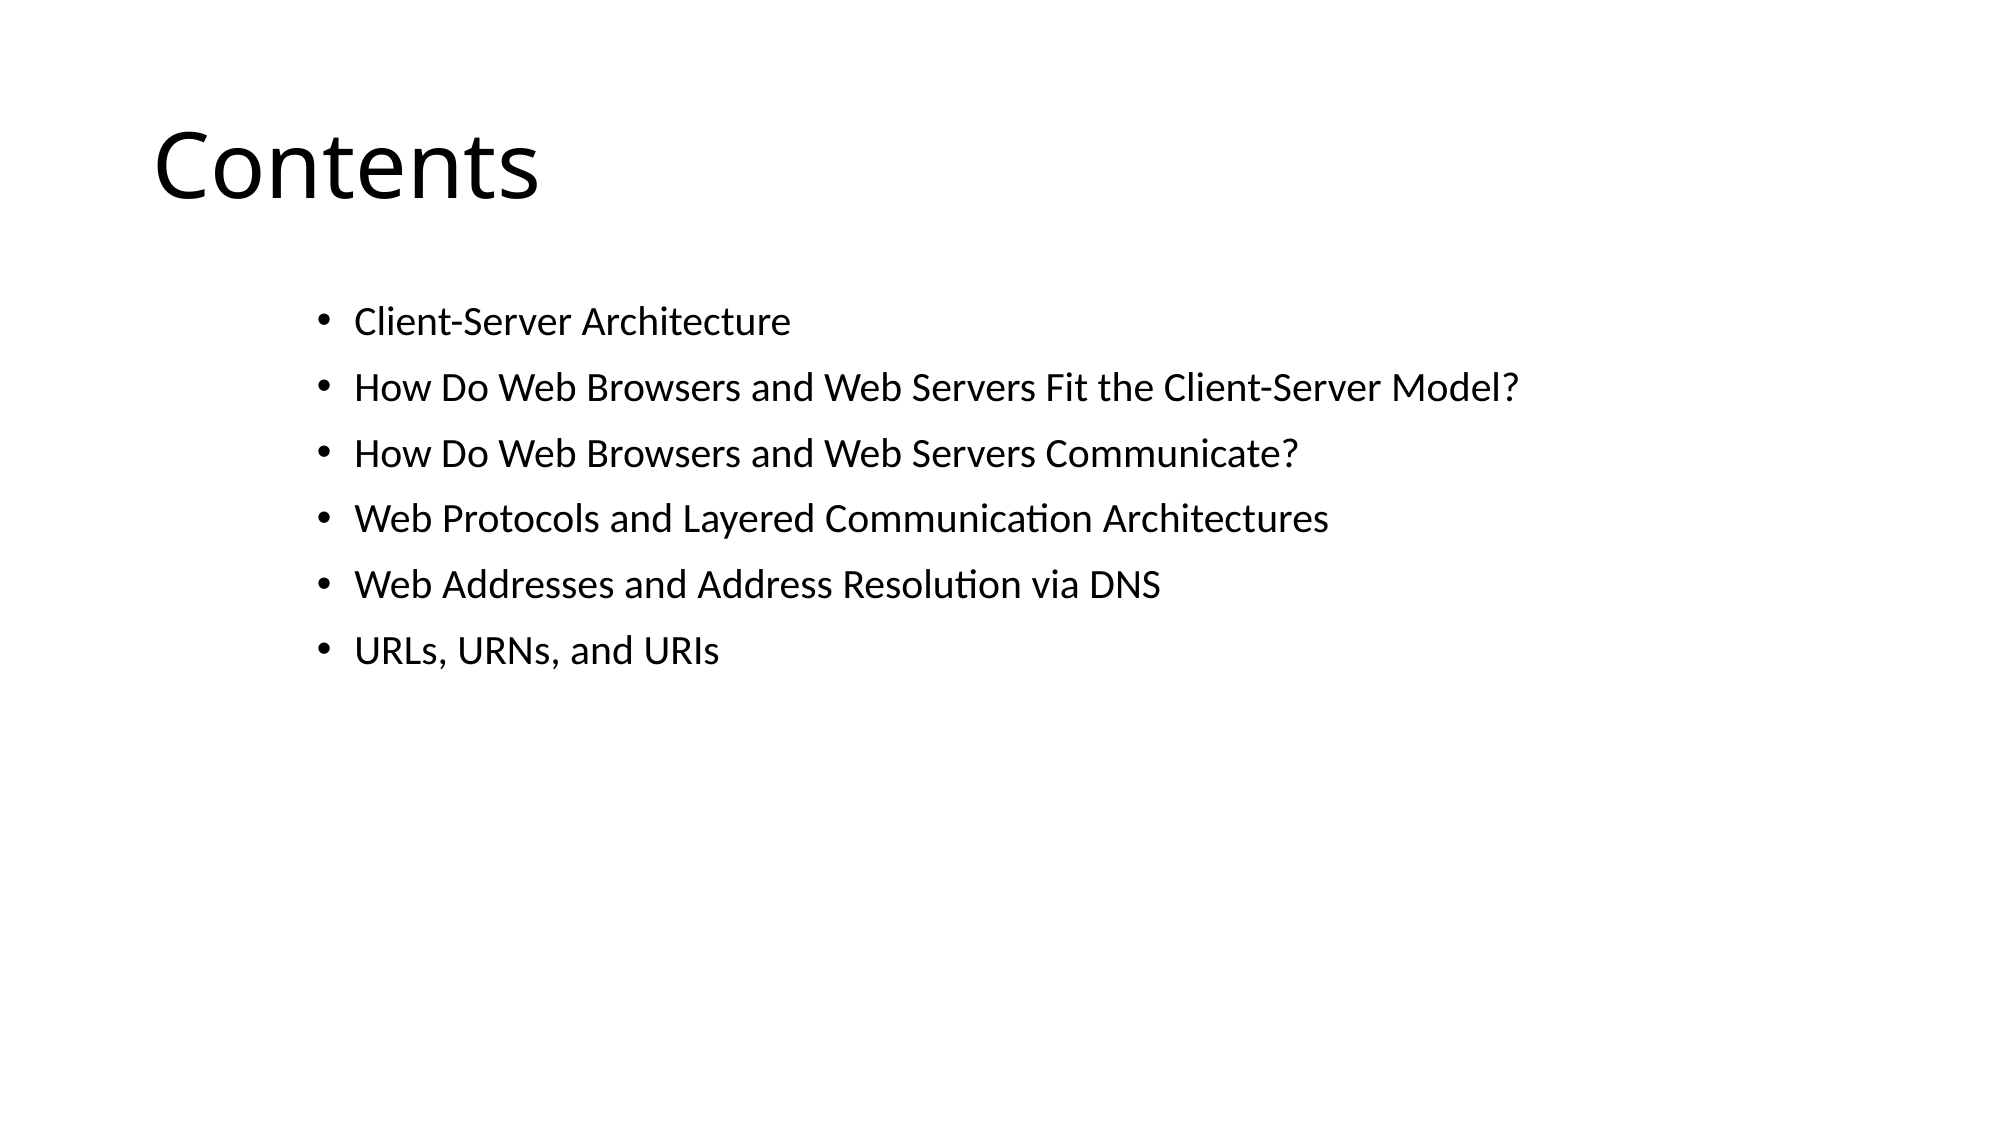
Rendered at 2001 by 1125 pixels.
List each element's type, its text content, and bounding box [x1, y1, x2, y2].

list Client-Server Architecture How Do Web Browsers and Web Servers Fit the Client-Server Model? How Do Web Browsers and Web Servers Communicate? Web Protocols and Layered Communication Architectures Web Addresses and Address Resolution via DNS URLs, URNs, and URIs [301, 291, 1765, 912]
title Contents [137, 59, 1863, 278]
